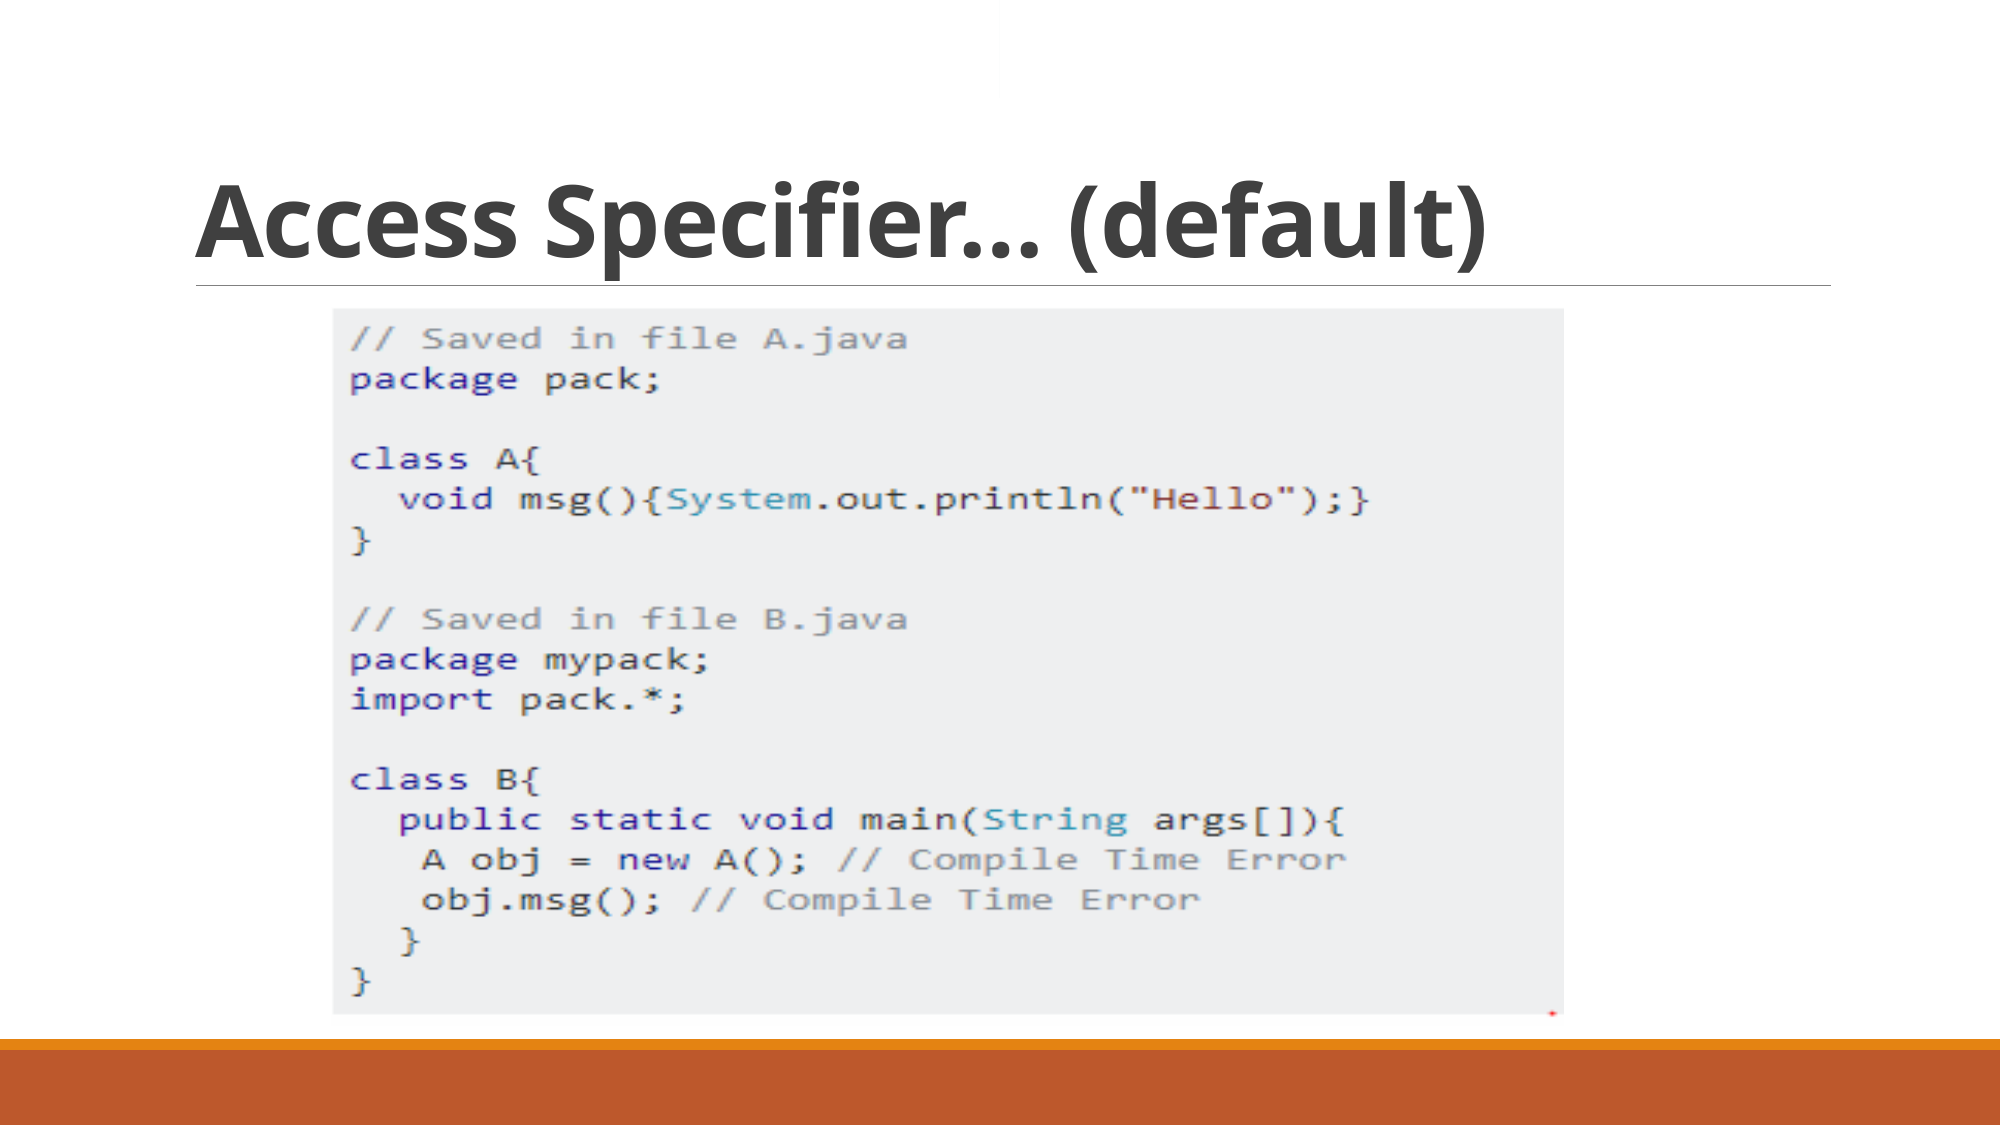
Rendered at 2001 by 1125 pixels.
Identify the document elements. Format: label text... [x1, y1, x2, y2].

title Access Specifier… (default) [180, 47, 1830, 285]
picture [331, 306, 1565, 1026]
